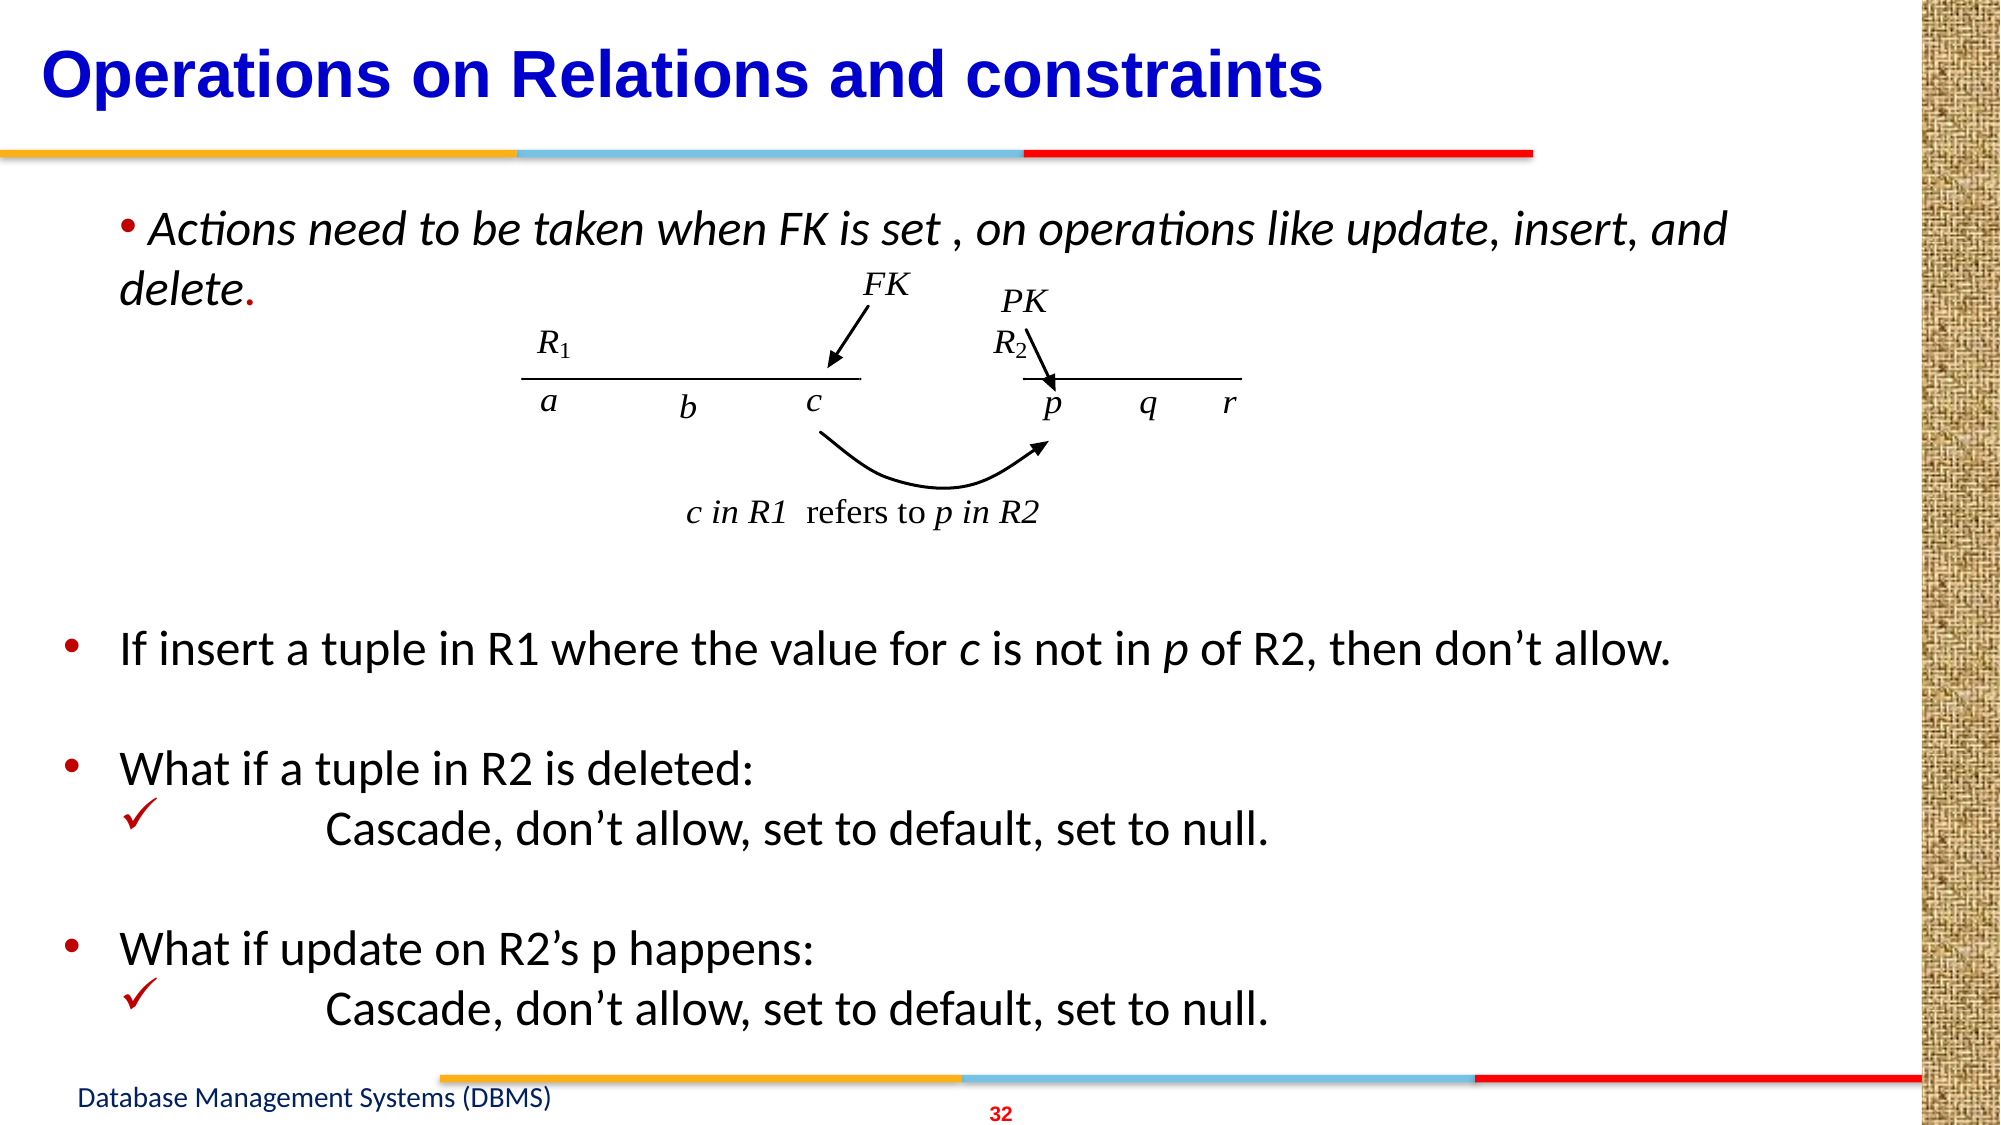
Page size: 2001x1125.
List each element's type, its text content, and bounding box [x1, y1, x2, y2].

title Operations on Relations and constraints [26, 23, 1752, 241]
picture [1921, 0, 2000, 1125]
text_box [519, 263, 1258, 550]
list Actions need to be taken when FK is set , on operations like update, insert, and delete. If insert a tuple in R1 where the value for c is not in p of R2, then don’t allow. What if a tuple in R2 is deleted: Cascade, don’t allow, set to default, set to null. What if update on R2’s p happens: Cascade, don’t allow, set to default, set to null. [48, 187, 1849, 930]
